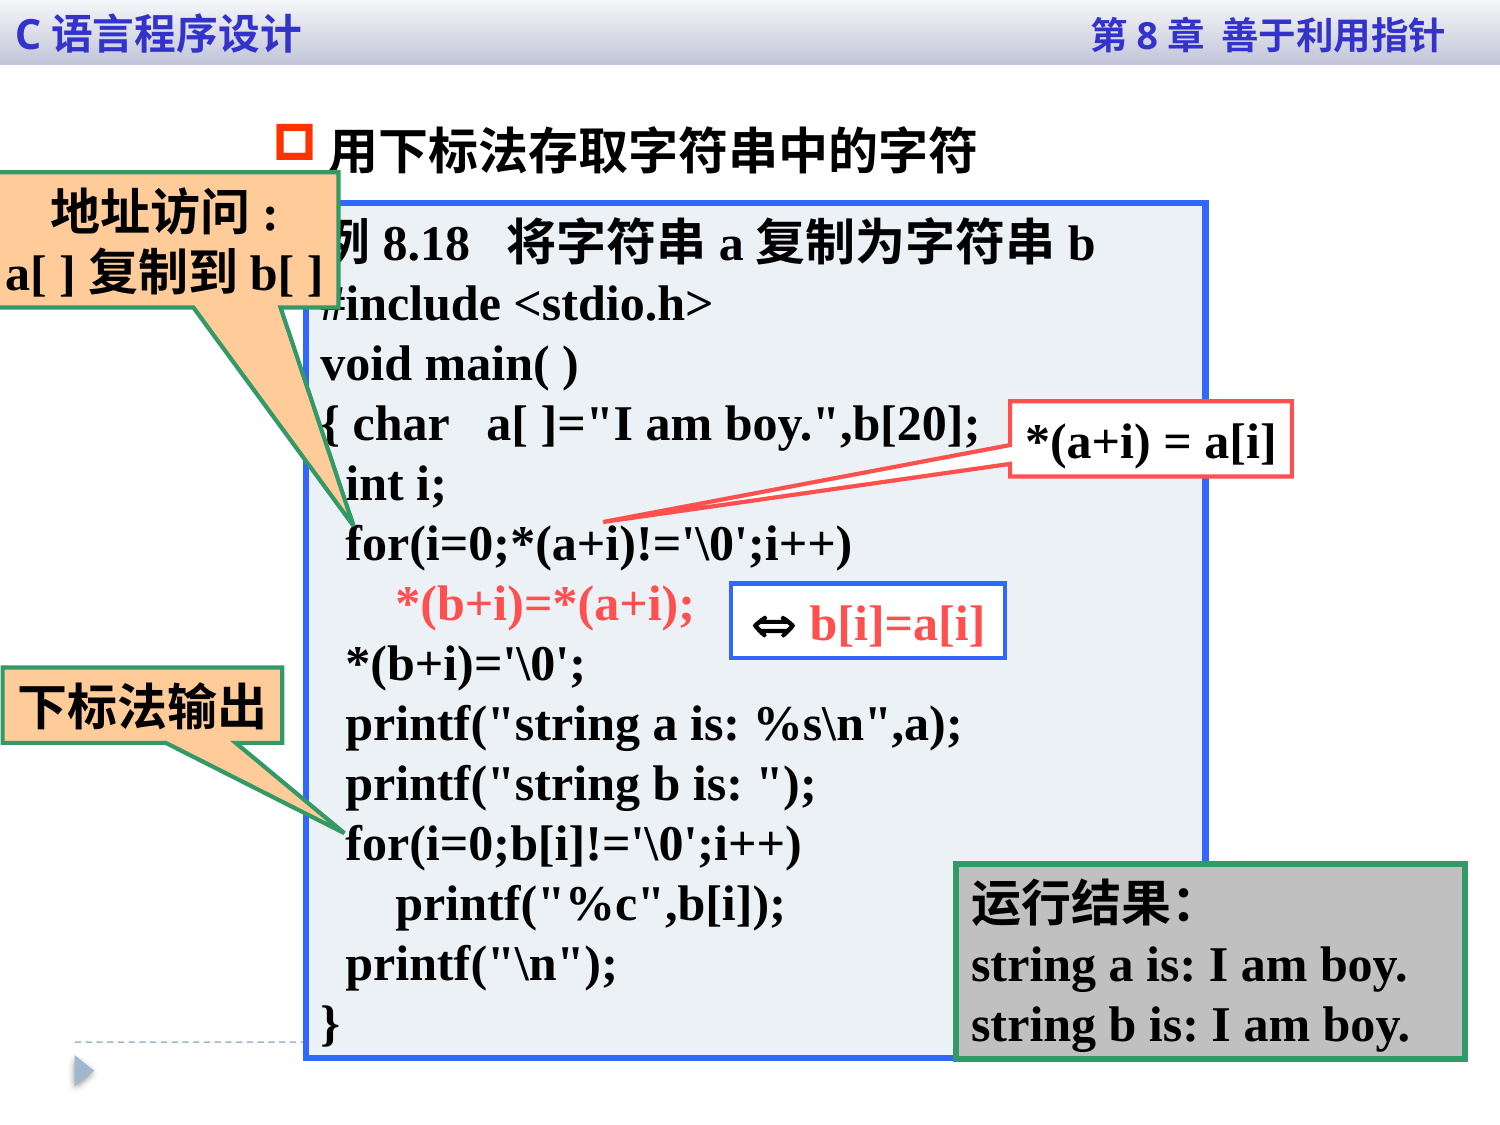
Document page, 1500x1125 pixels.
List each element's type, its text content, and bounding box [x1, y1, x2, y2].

text_box 下标法输出 [2, 667, 345, 834]
text_box C语言程序设计 第8章 善于利用指针 [0, 0, 1500, 65]
text_box 用下标法存取字符串中的字符 [107, 111, 1413, 198]
text_box  b[i]=a[i] [730, 583, 1006, 659]
text_box 运行结果： string a is: I am boy. string b is: I am boy. [956, 864, 1466, 1059]
text_box 地址访问: a[ ]复制到b[ ] [0, 172, 354, 527]
text_box *(a+i) = a[i] [603, 401, 1292, 522]
text_box 例8.18 将字符串a复制为字符串b #include <stdio.h> void main( ) { char a[ ]="I am boy.",b[20]; int i; for(i=0;*(a+i)!='\0';i++) *(b+i)=*(a+i); *(b+i)='\0'; printf("string a is: %s\n",a); printf("string b is: "); for(i=0;b[i]!='\0';i++) printf("%c",b[i]); printf("\n"); } [305, 203, 1206, 1058]
